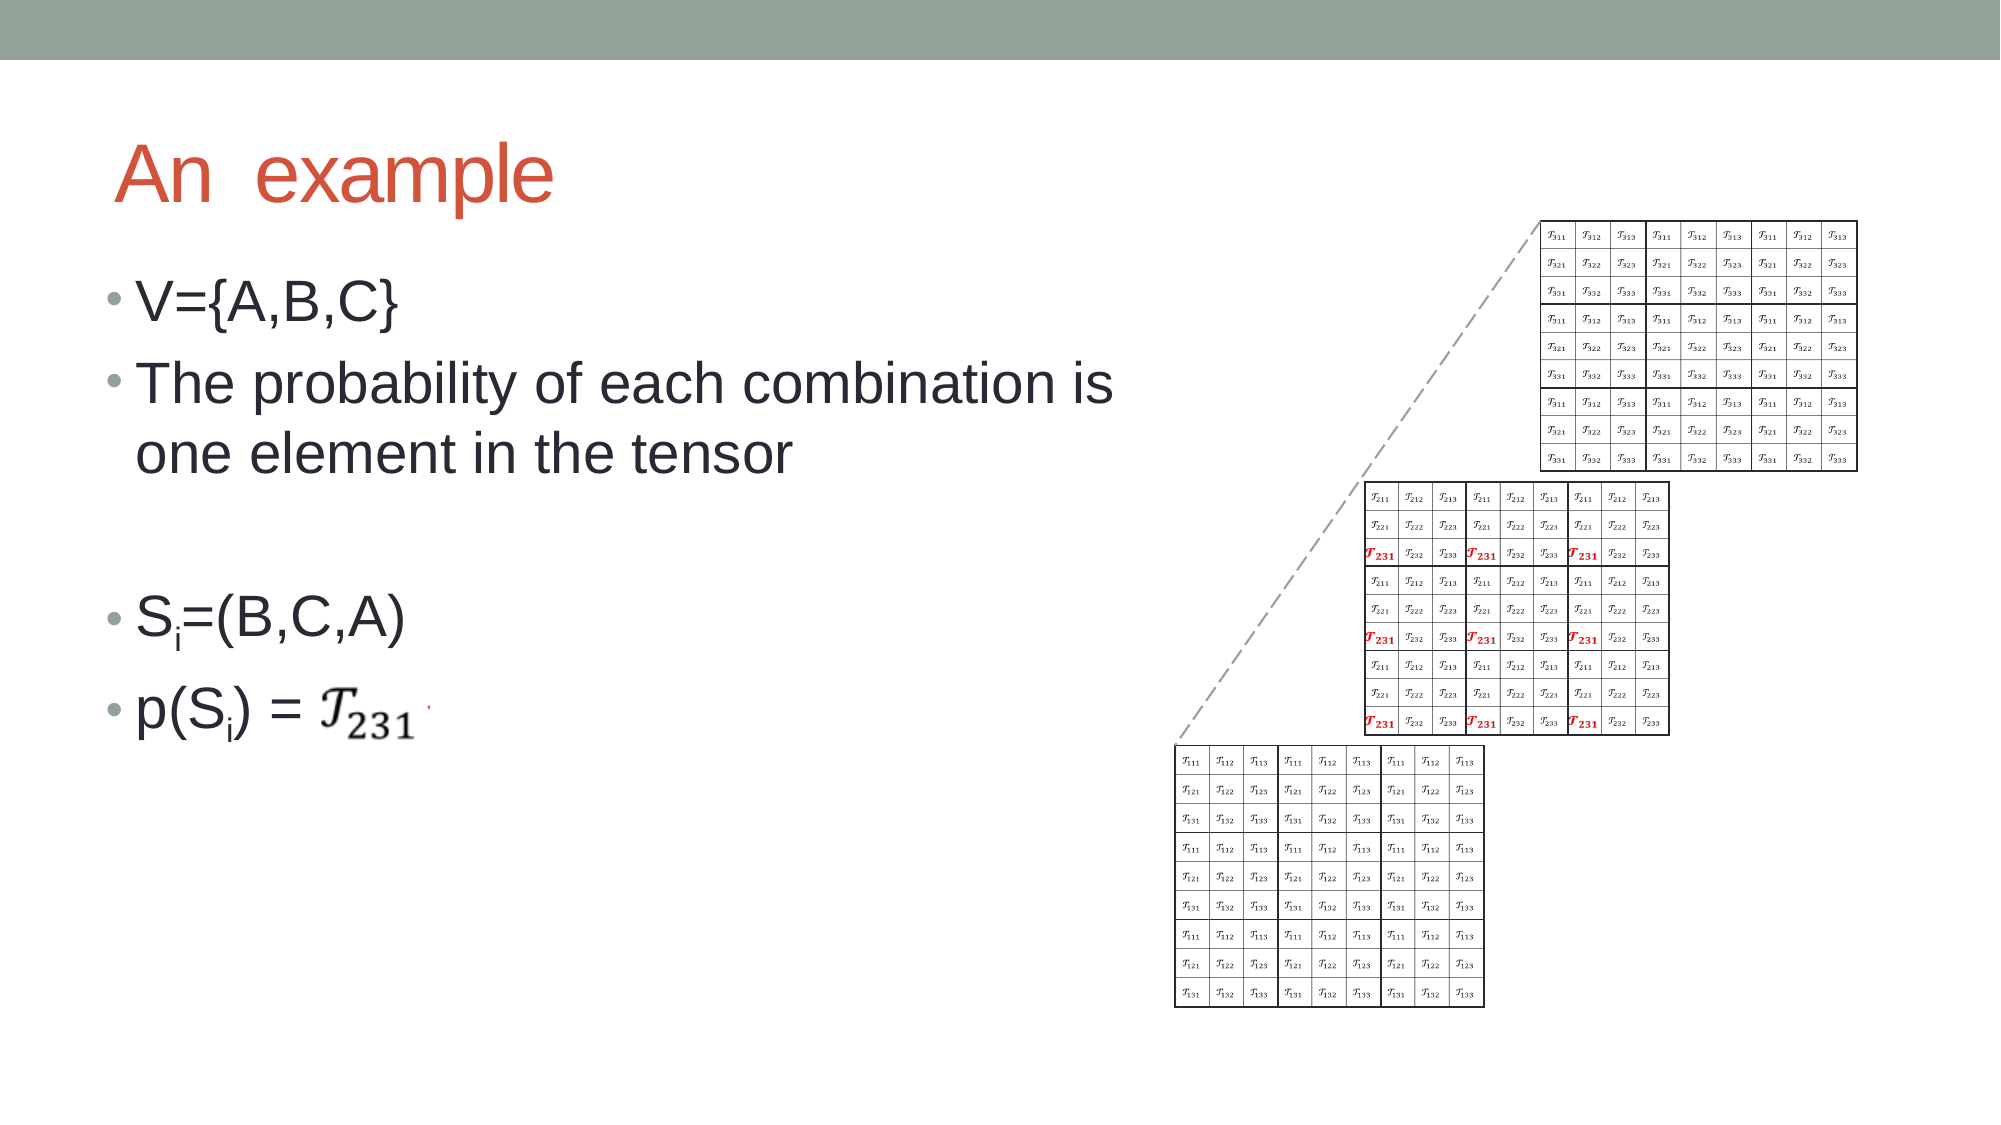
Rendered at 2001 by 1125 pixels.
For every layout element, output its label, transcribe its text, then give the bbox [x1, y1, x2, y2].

table_cell [1279, 920, 1380, 1006]
table_cell [1752, 389, 1856, 470]
table_header [1548, 222, 1645, 303]
table_cell [1647, 305, 1751, 387]
table_cell [1279, 833, 1380, 919]
table_cell [1647, 389, 1751, 470]
table_cell [1549, 305, 1645, 387]
picture [321, 677, 430, 746]
table_header [1176, 754, 1277, 832]
title An example [99, 87, 1900, 250]
table_header [1382, 756, 1483, 832]
table_header [1647, 222, 1751, 303]
list V={A,B,C} The probability of each combination is one element in the tensor Si=(B,C,A) p(Si) = [90, 256, 1150, 1057]
table_cell [1569, 651, 1668, 734]
table_cell [1176, 920, 1277, 1006]
table_cell [1549, 567, 1567, 650]
table_header [1549, 483, 1567, 565]
table_header [1279, 756, 1380, 832]
table_header [1752, 222, 1856, 303]
table_cell [1549, 651, 1567, 734]
table_cell [1549, 389, 1645, 470]
table_cell [1382, 920, 1483, 1006]
table_cell [1382, 833, 1483, 919]
table_cell [1176, 833, 1277, 919]
table_cell [1569, 567, 1668, 650]
table_cell [1752, 305, 1856, 387]
table_header [1569, 483, 1668, 565]
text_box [1174, 220, 1541, 746]
